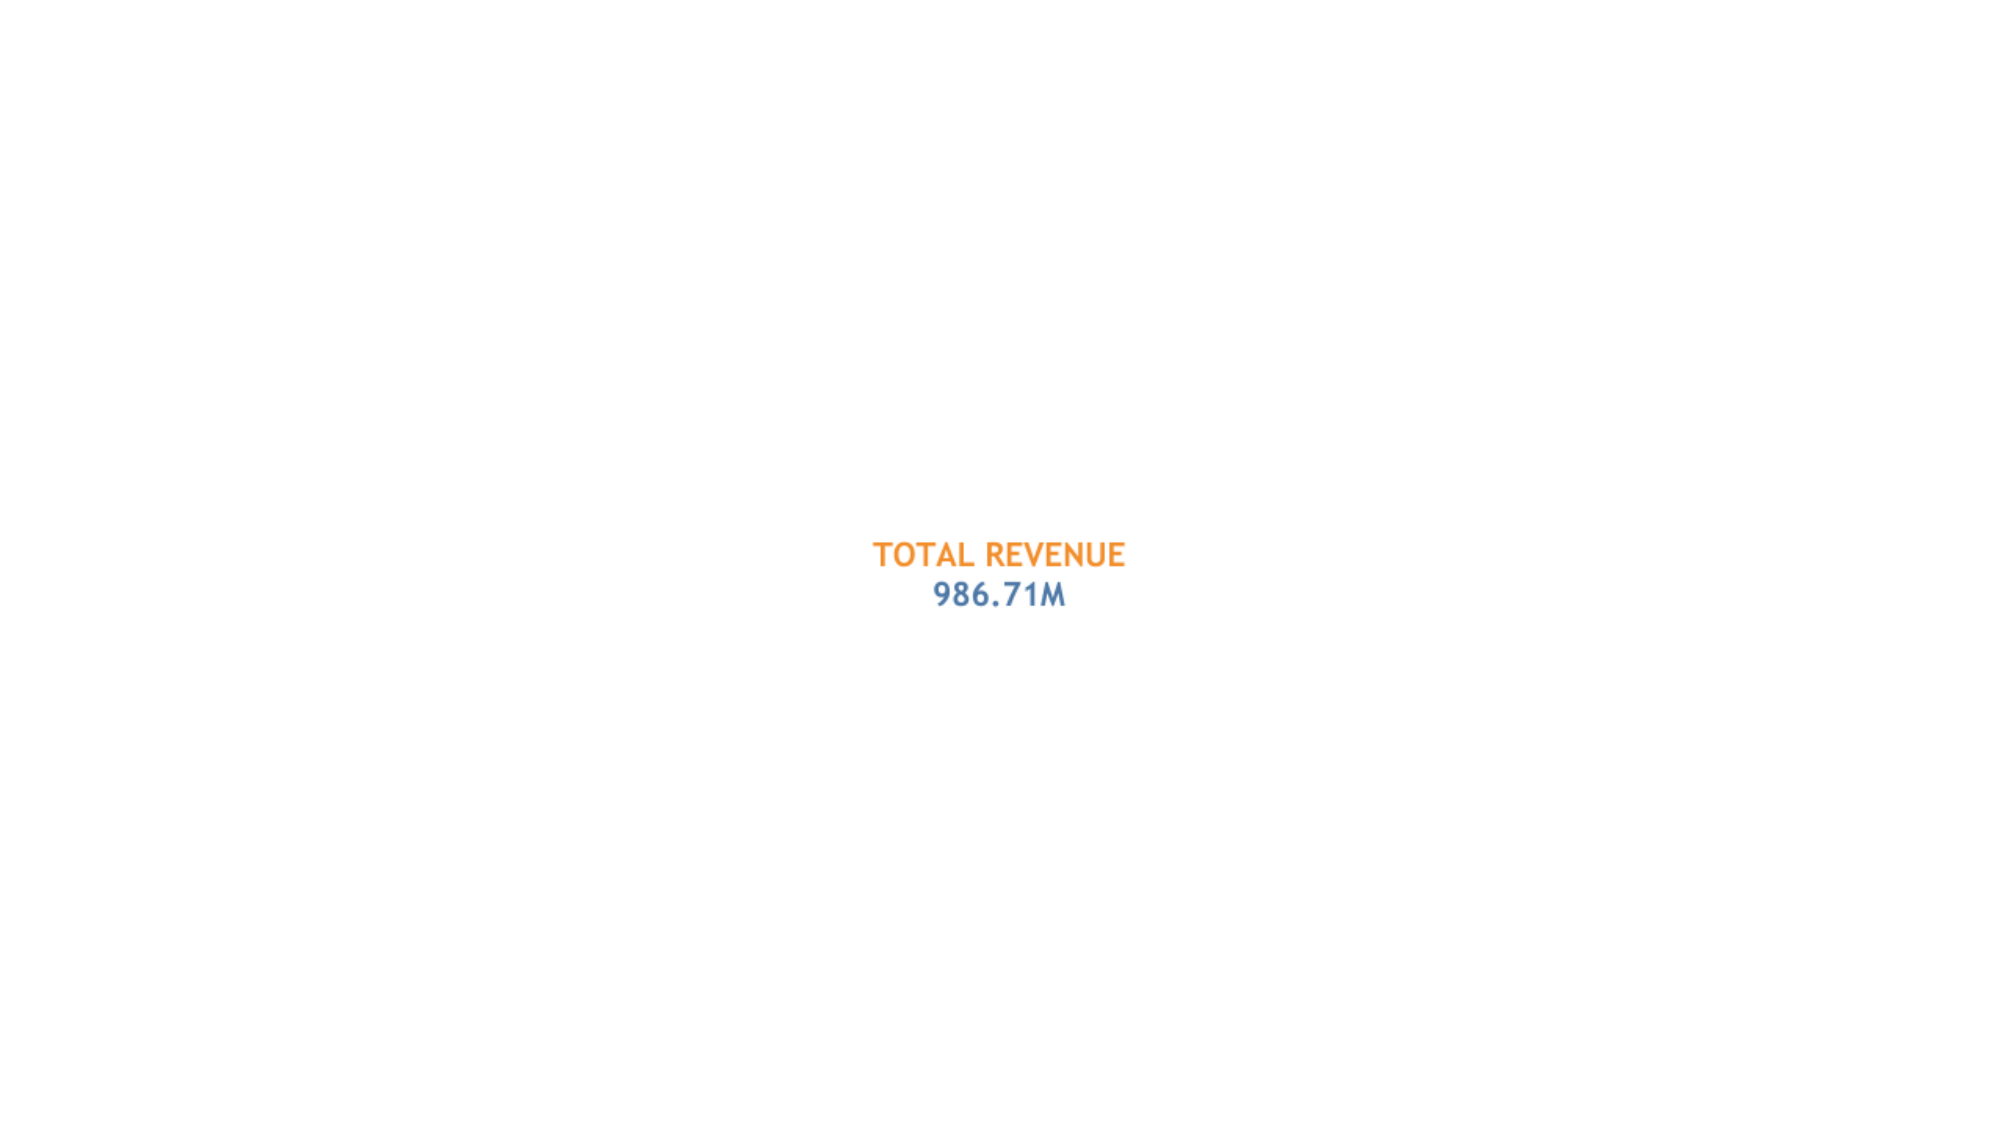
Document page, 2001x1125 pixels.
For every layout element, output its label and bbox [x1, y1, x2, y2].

picture [859, 511, 1141, 614]
